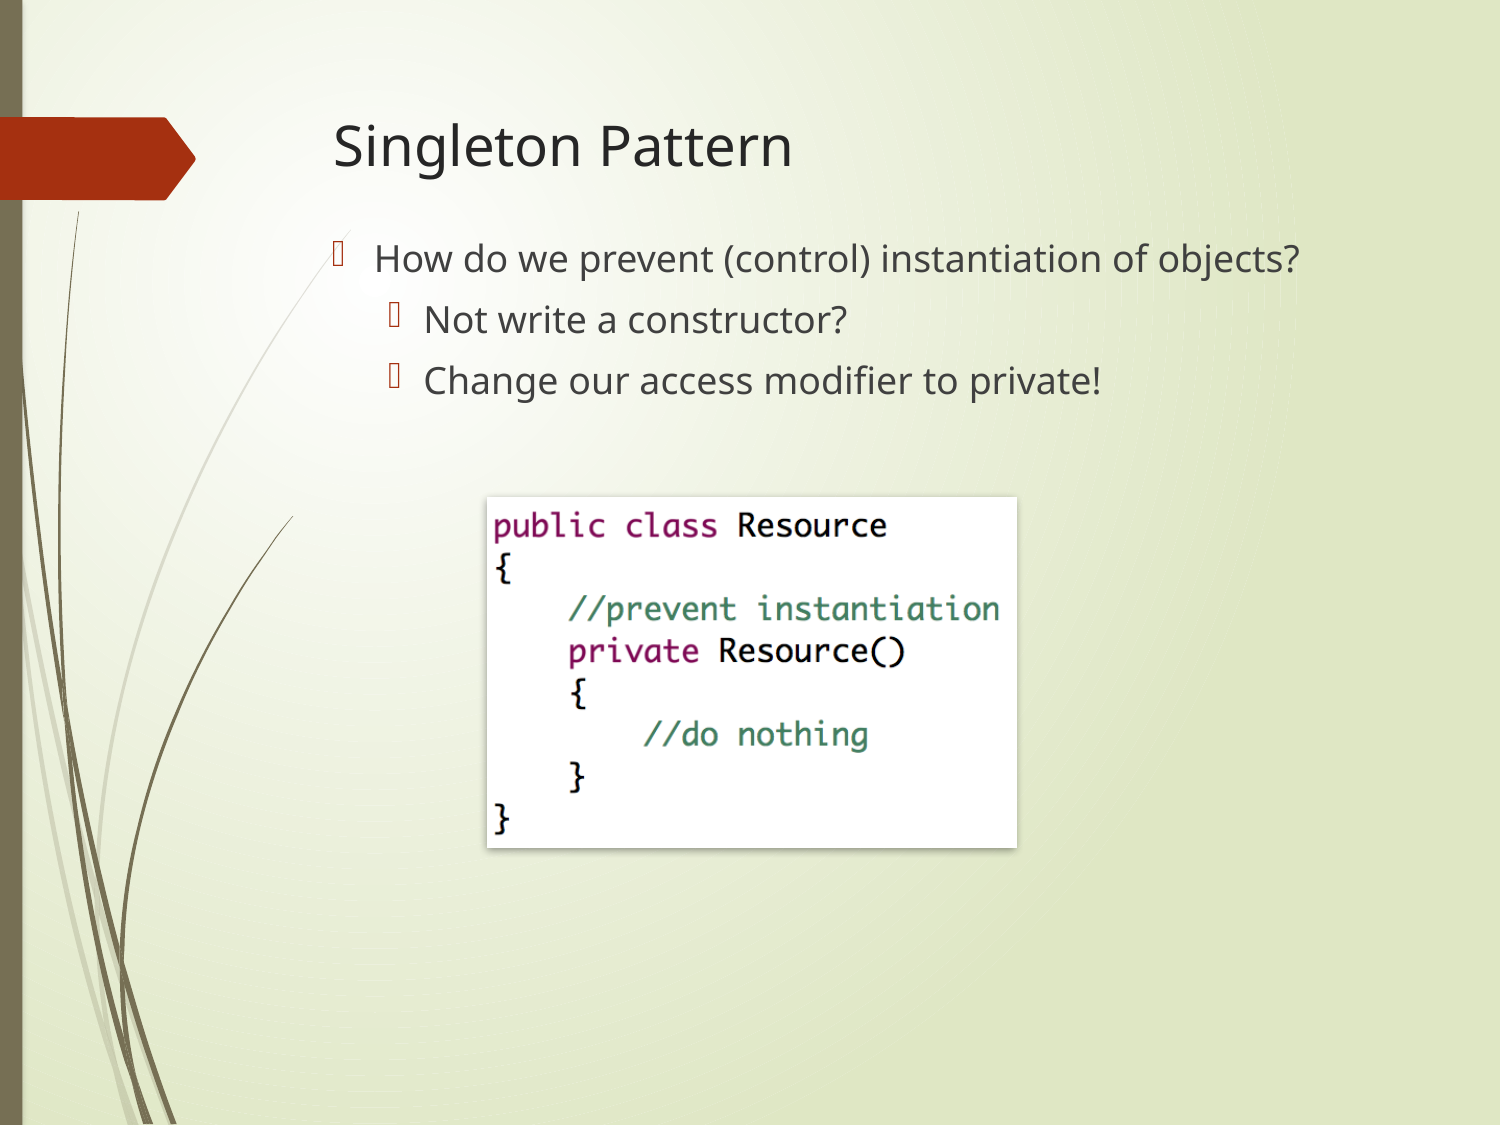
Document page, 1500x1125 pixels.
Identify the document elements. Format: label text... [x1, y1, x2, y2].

title Singleton Pattern [319, 102, 1416, 313]
picture [487, 497, 1017, 848]
list How do we prevent (control) instantiation of objects? Not write a constructor? Change our access modifier to private! [316, 227, 1414, 848]
